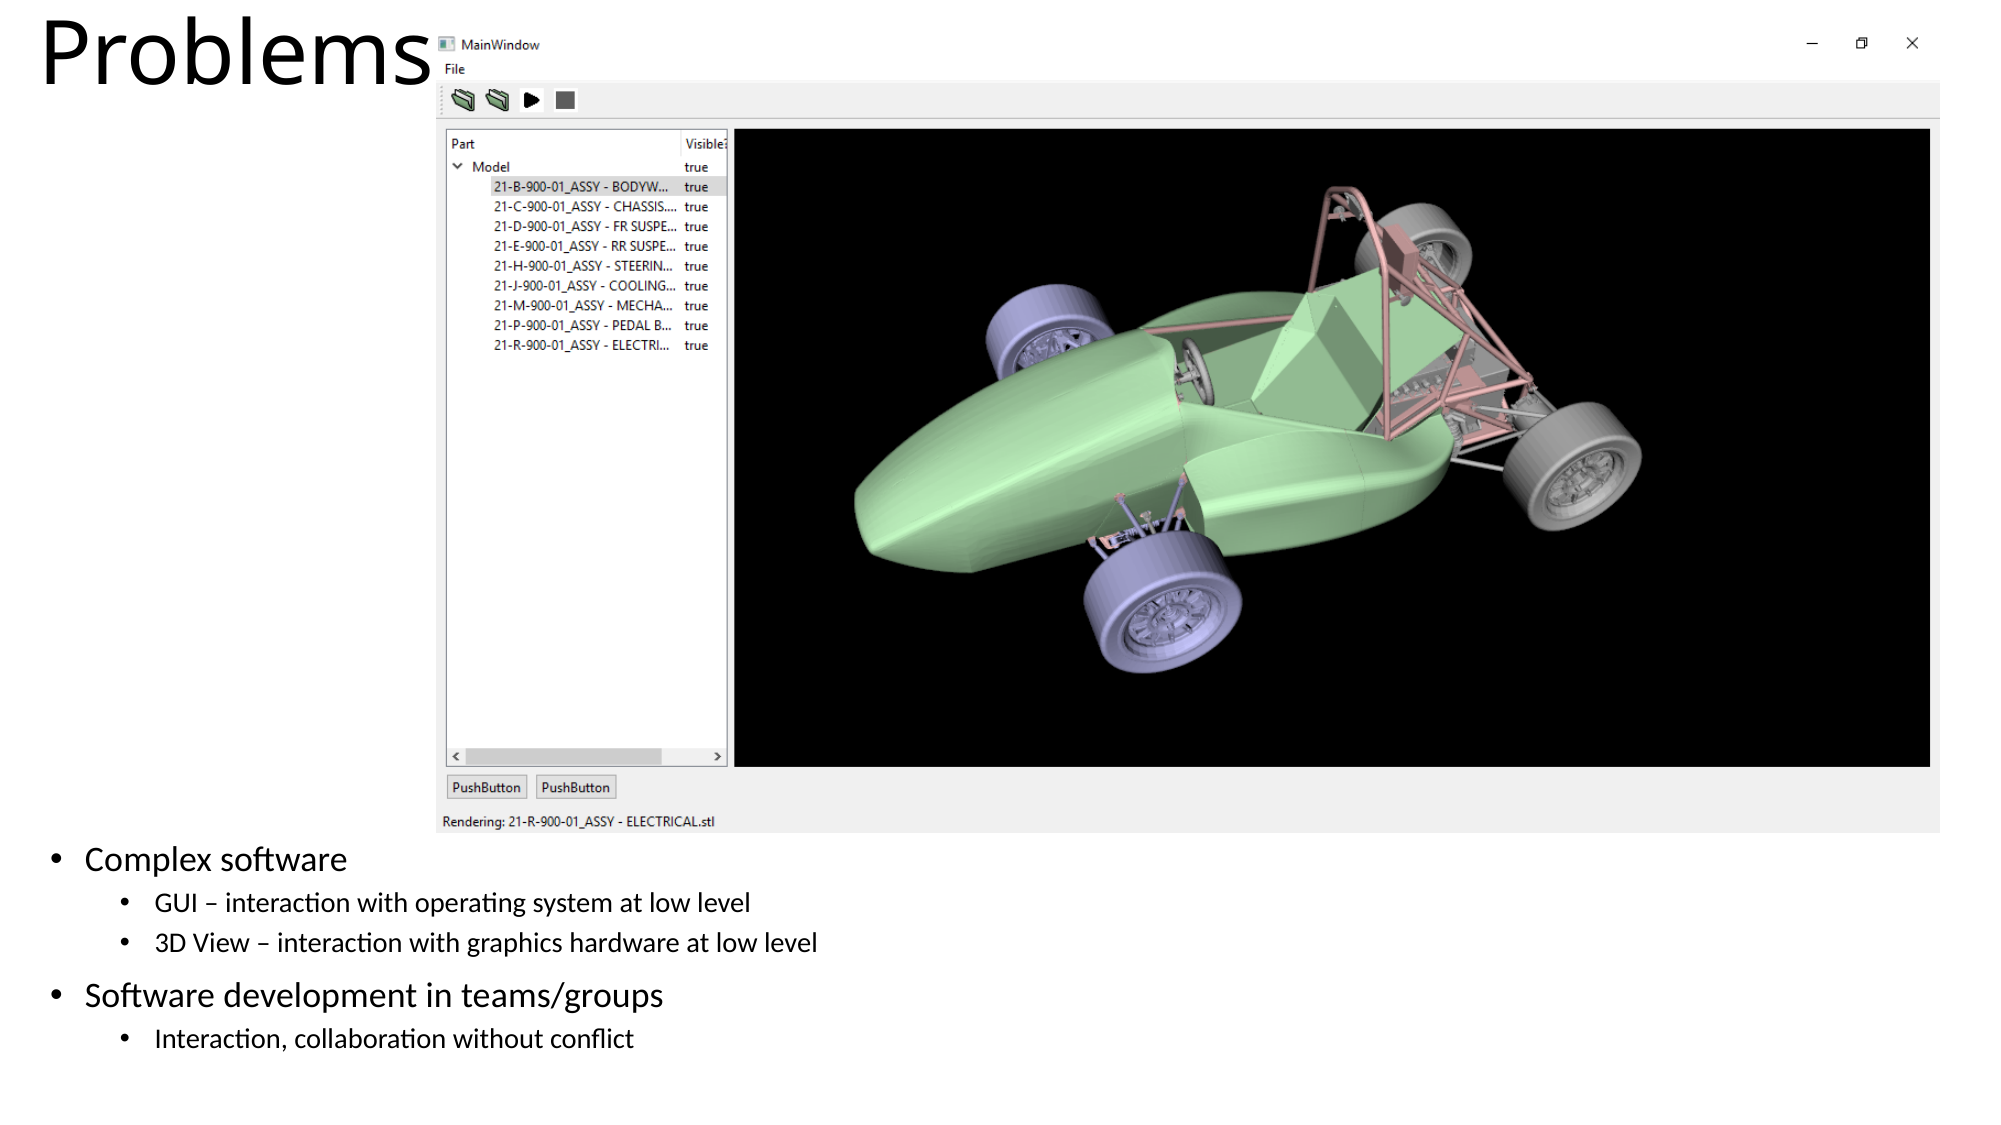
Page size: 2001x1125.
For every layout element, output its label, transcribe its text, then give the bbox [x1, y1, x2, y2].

title Problems [23, 0, 1749, 112]
picture [436, 32, 1940, 834]
list Complex software GUI – interaction with operating system at low level 3D View – interaction with graphics hardware at low level Software development in teams/groups Interaction, collaboration without conflict [35, 833, 1156, 1064]
